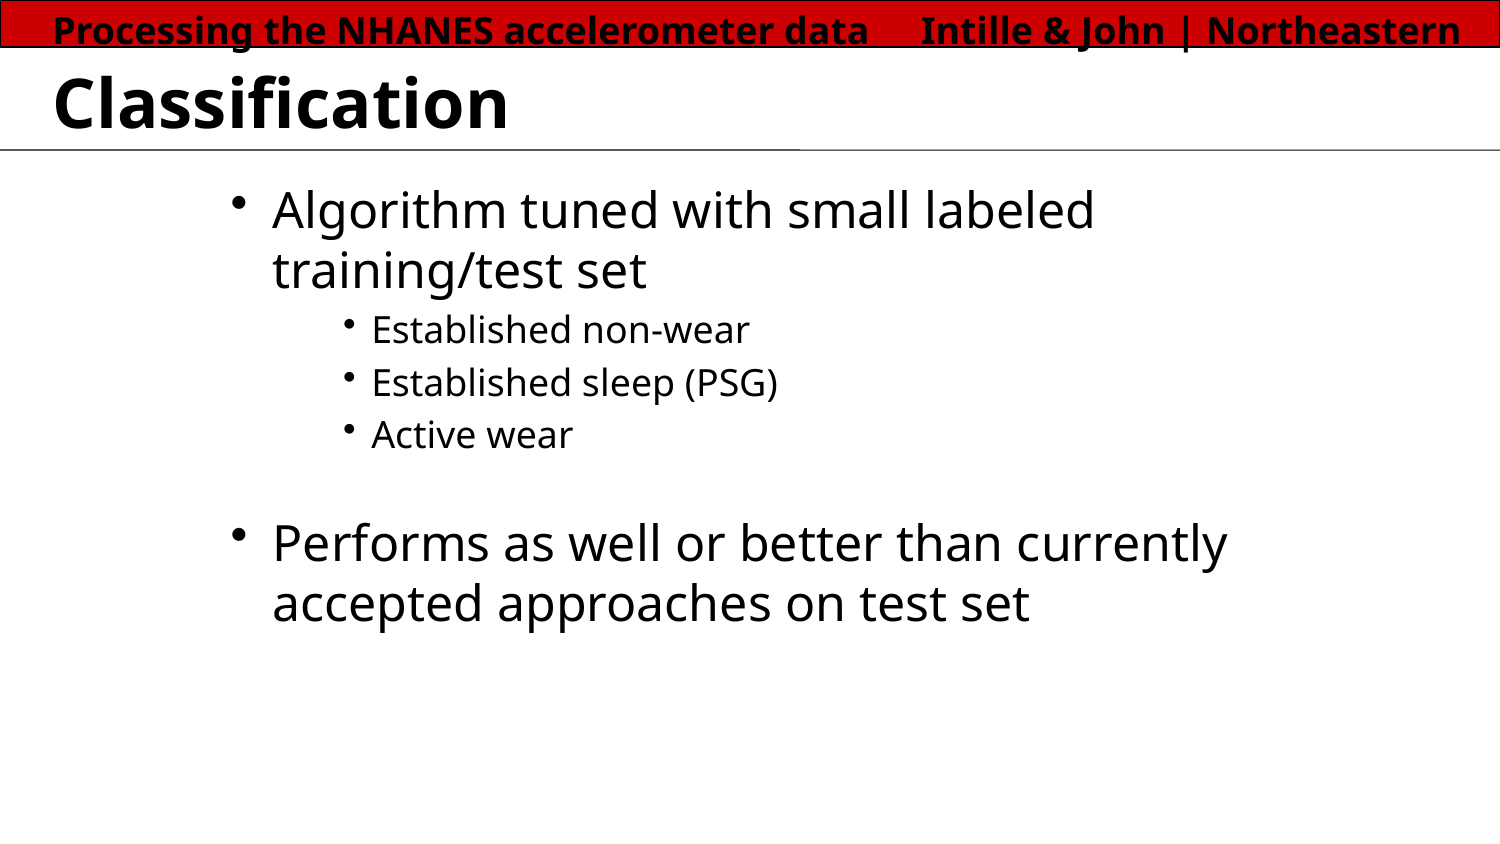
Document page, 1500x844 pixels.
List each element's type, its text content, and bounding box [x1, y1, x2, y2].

list Algorithm tuned with small labeled training/test set Established non-wear Established sleep (PSG) Active wear Performs as well or better than currently accepted approaches on test set [215, 171, 1313, 753]
title Classification [37, 30, 1475, 172]
